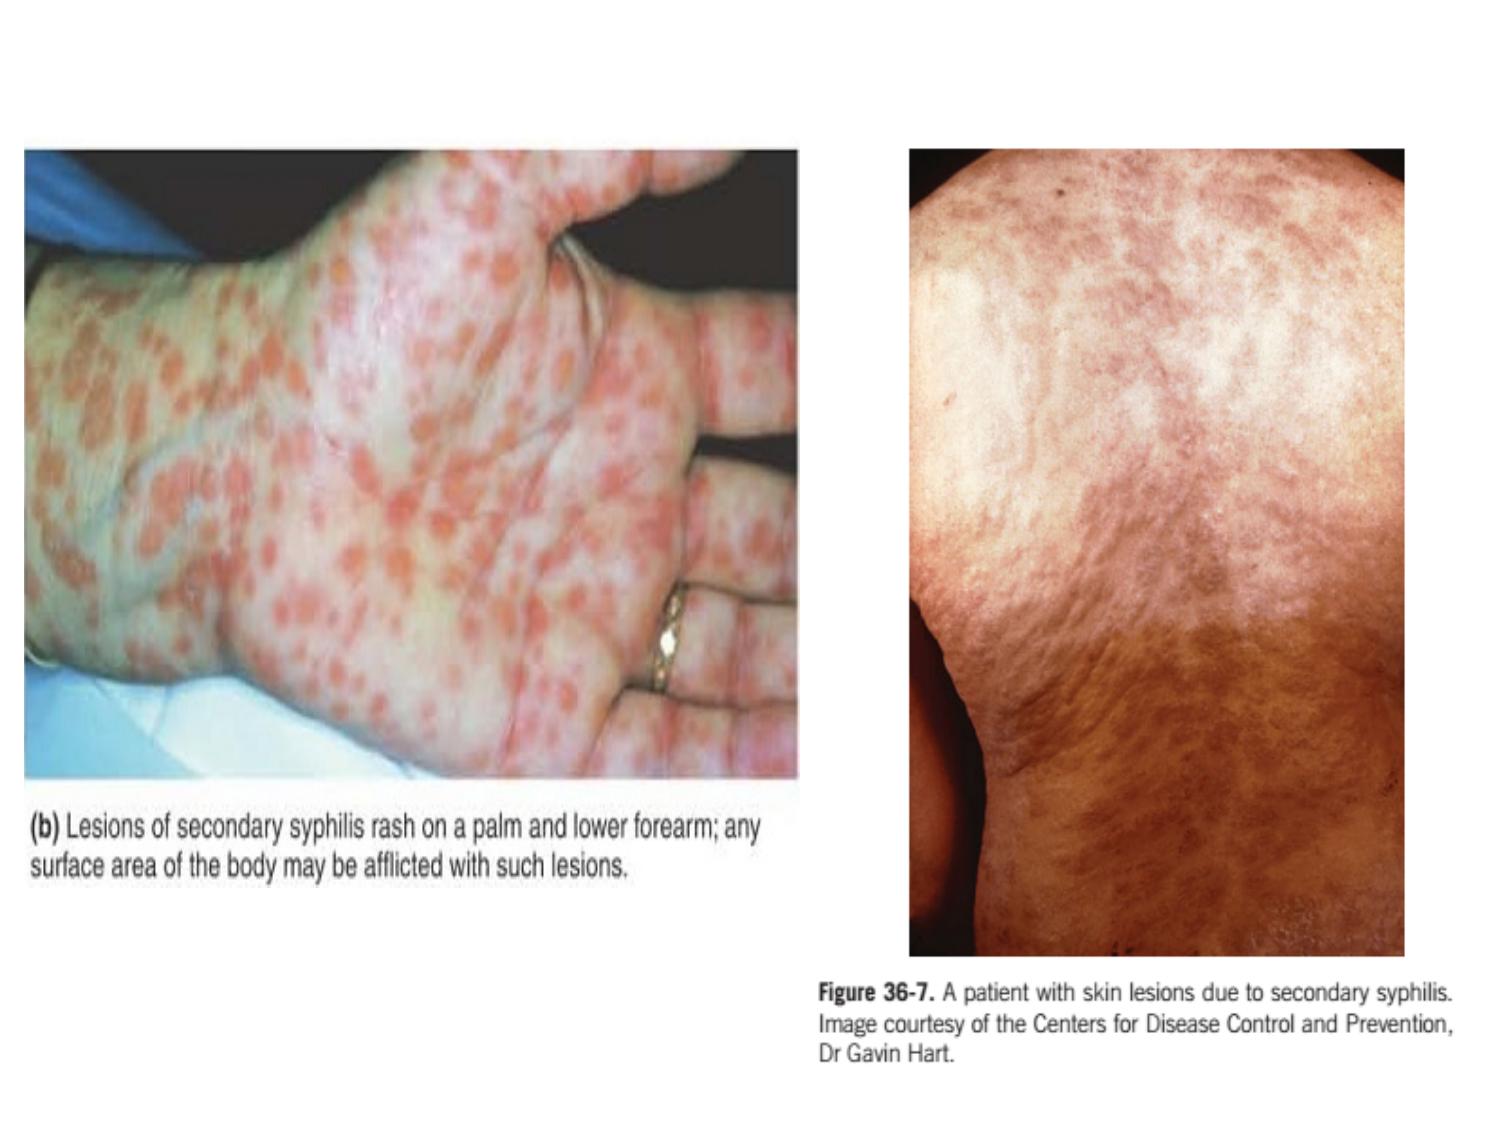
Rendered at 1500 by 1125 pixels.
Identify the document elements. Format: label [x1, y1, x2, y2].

picture [799, 124, 1476, 1076]
list [24, 137, 794, 888]
